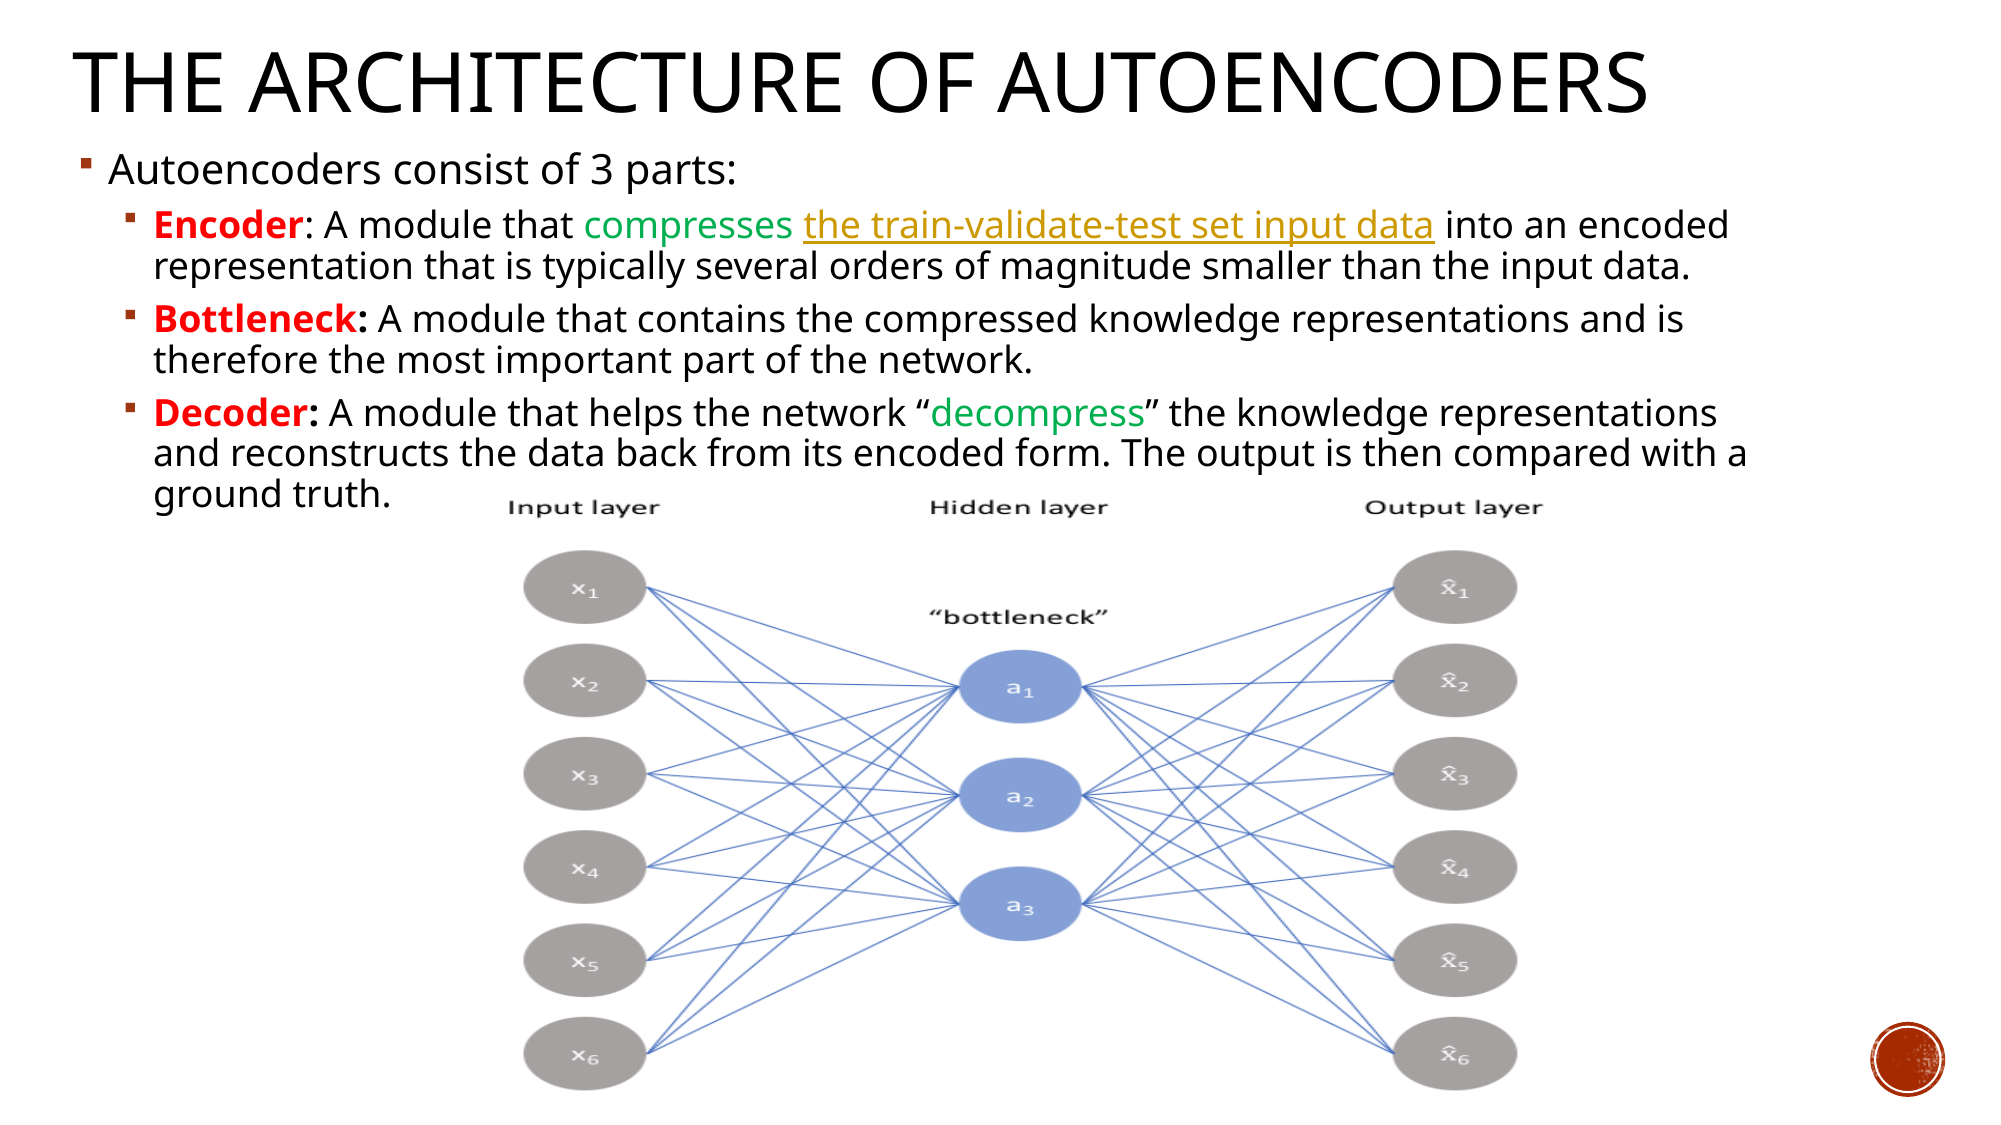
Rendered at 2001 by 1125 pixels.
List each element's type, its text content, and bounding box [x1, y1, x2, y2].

title The architecture of autoencoders [57, 29, 1708, 141]
list Autoencoders consist of 3 parts: Encoder: A module that compresses the train-validate-test set input data into an encoded representation that is typically several orders of magnitude smaller than the input data. Bottleneck: A module that contains the compressed knowledge representations and is therefore the most important part of the network. Decoder: A module that helps the network “decompress” the knowledge representations and reconstructs the data back from its encoded form. The output is then compared with a ground truth. [63, 140, 1791, 977]
picture [264, 485, 1763, 1106]
